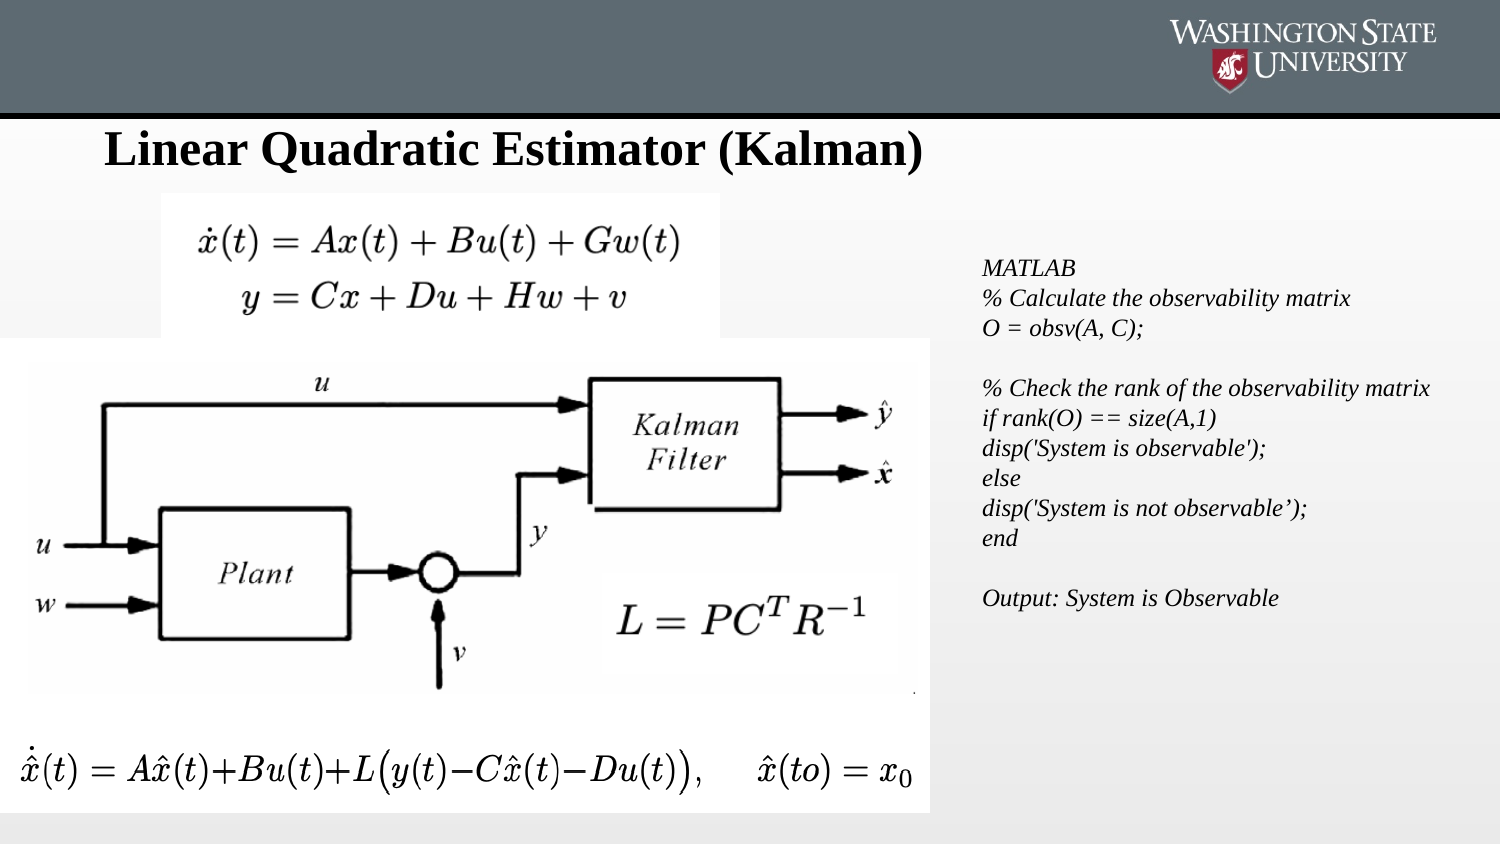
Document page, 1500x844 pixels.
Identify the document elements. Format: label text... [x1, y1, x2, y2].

text_box MATLAB % Calculate the observability matrix O = obsv(A, C); % Check the rank of the observability matrix if rank(O) == size(A,1) disp('System is observable'); else disp('System is not observable’); end Output: System is Observable [967, 244, 1456, 619]
picture [0, 192, 930, 813]
title Linear Quadratic Estimator (Kalman) [0, 59, 1029, 184]
picture [0, 0, 1500, 113]
